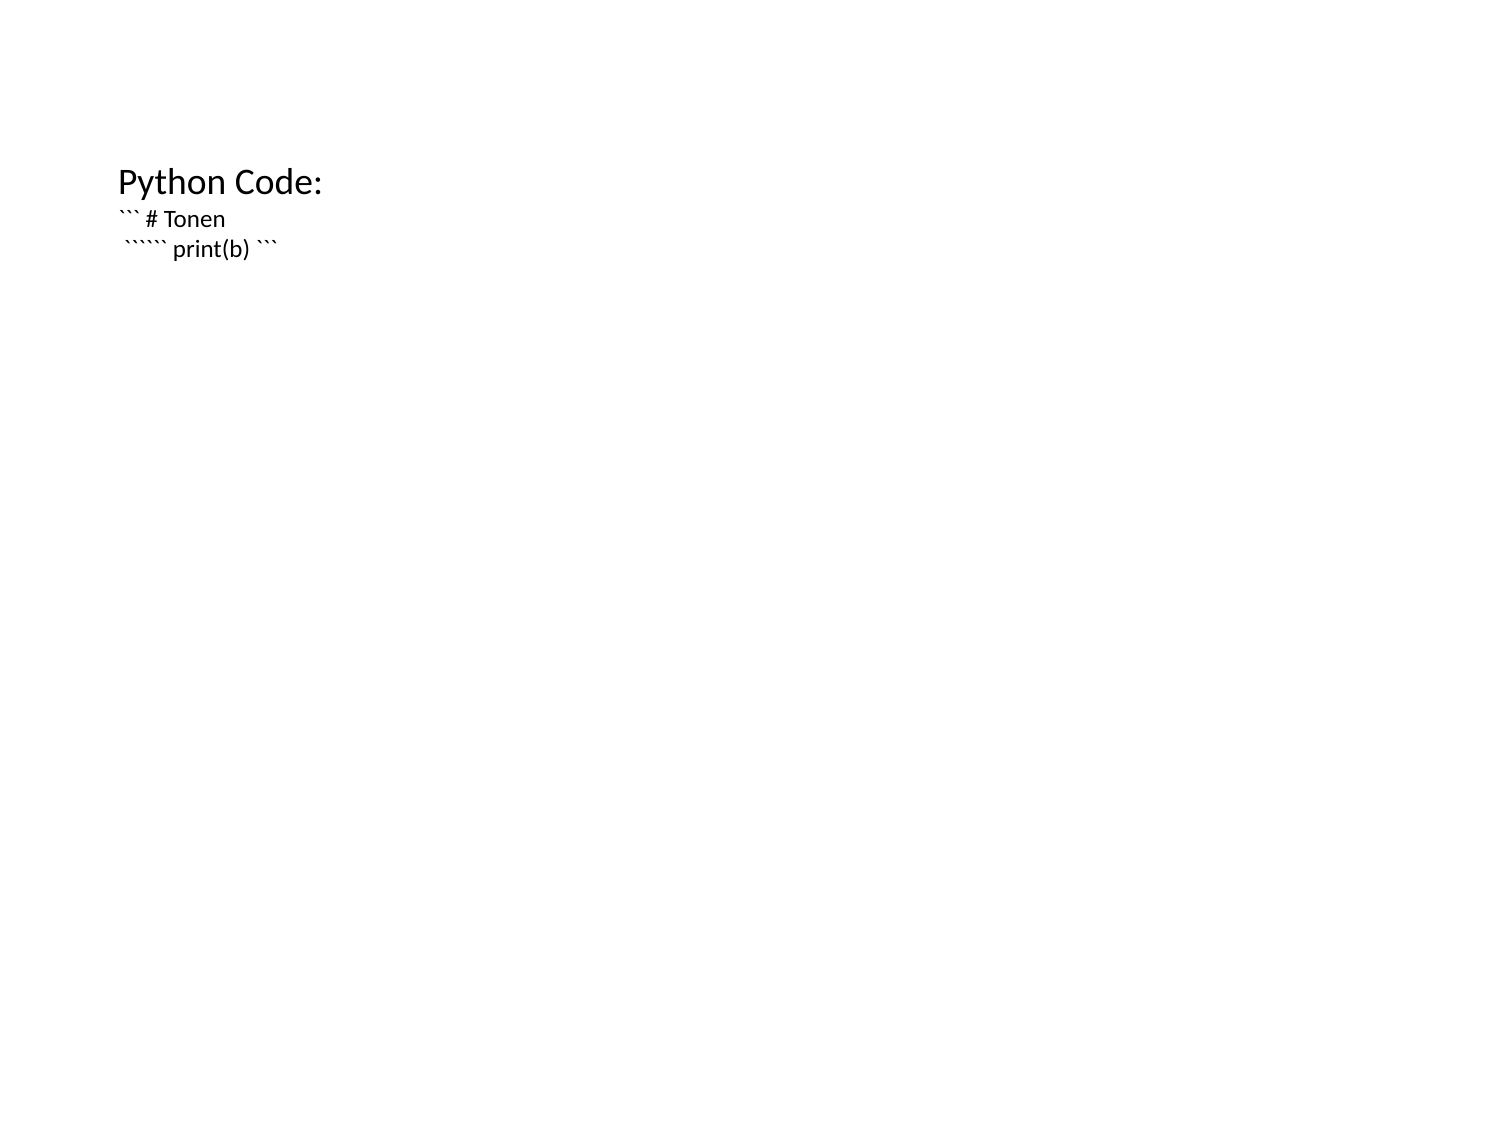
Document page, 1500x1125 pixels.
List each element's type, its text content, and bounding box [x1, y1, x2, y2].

text_box Python Code: ``` # Tonen `````` print(b) ``` [103, 149, 347, 300]
